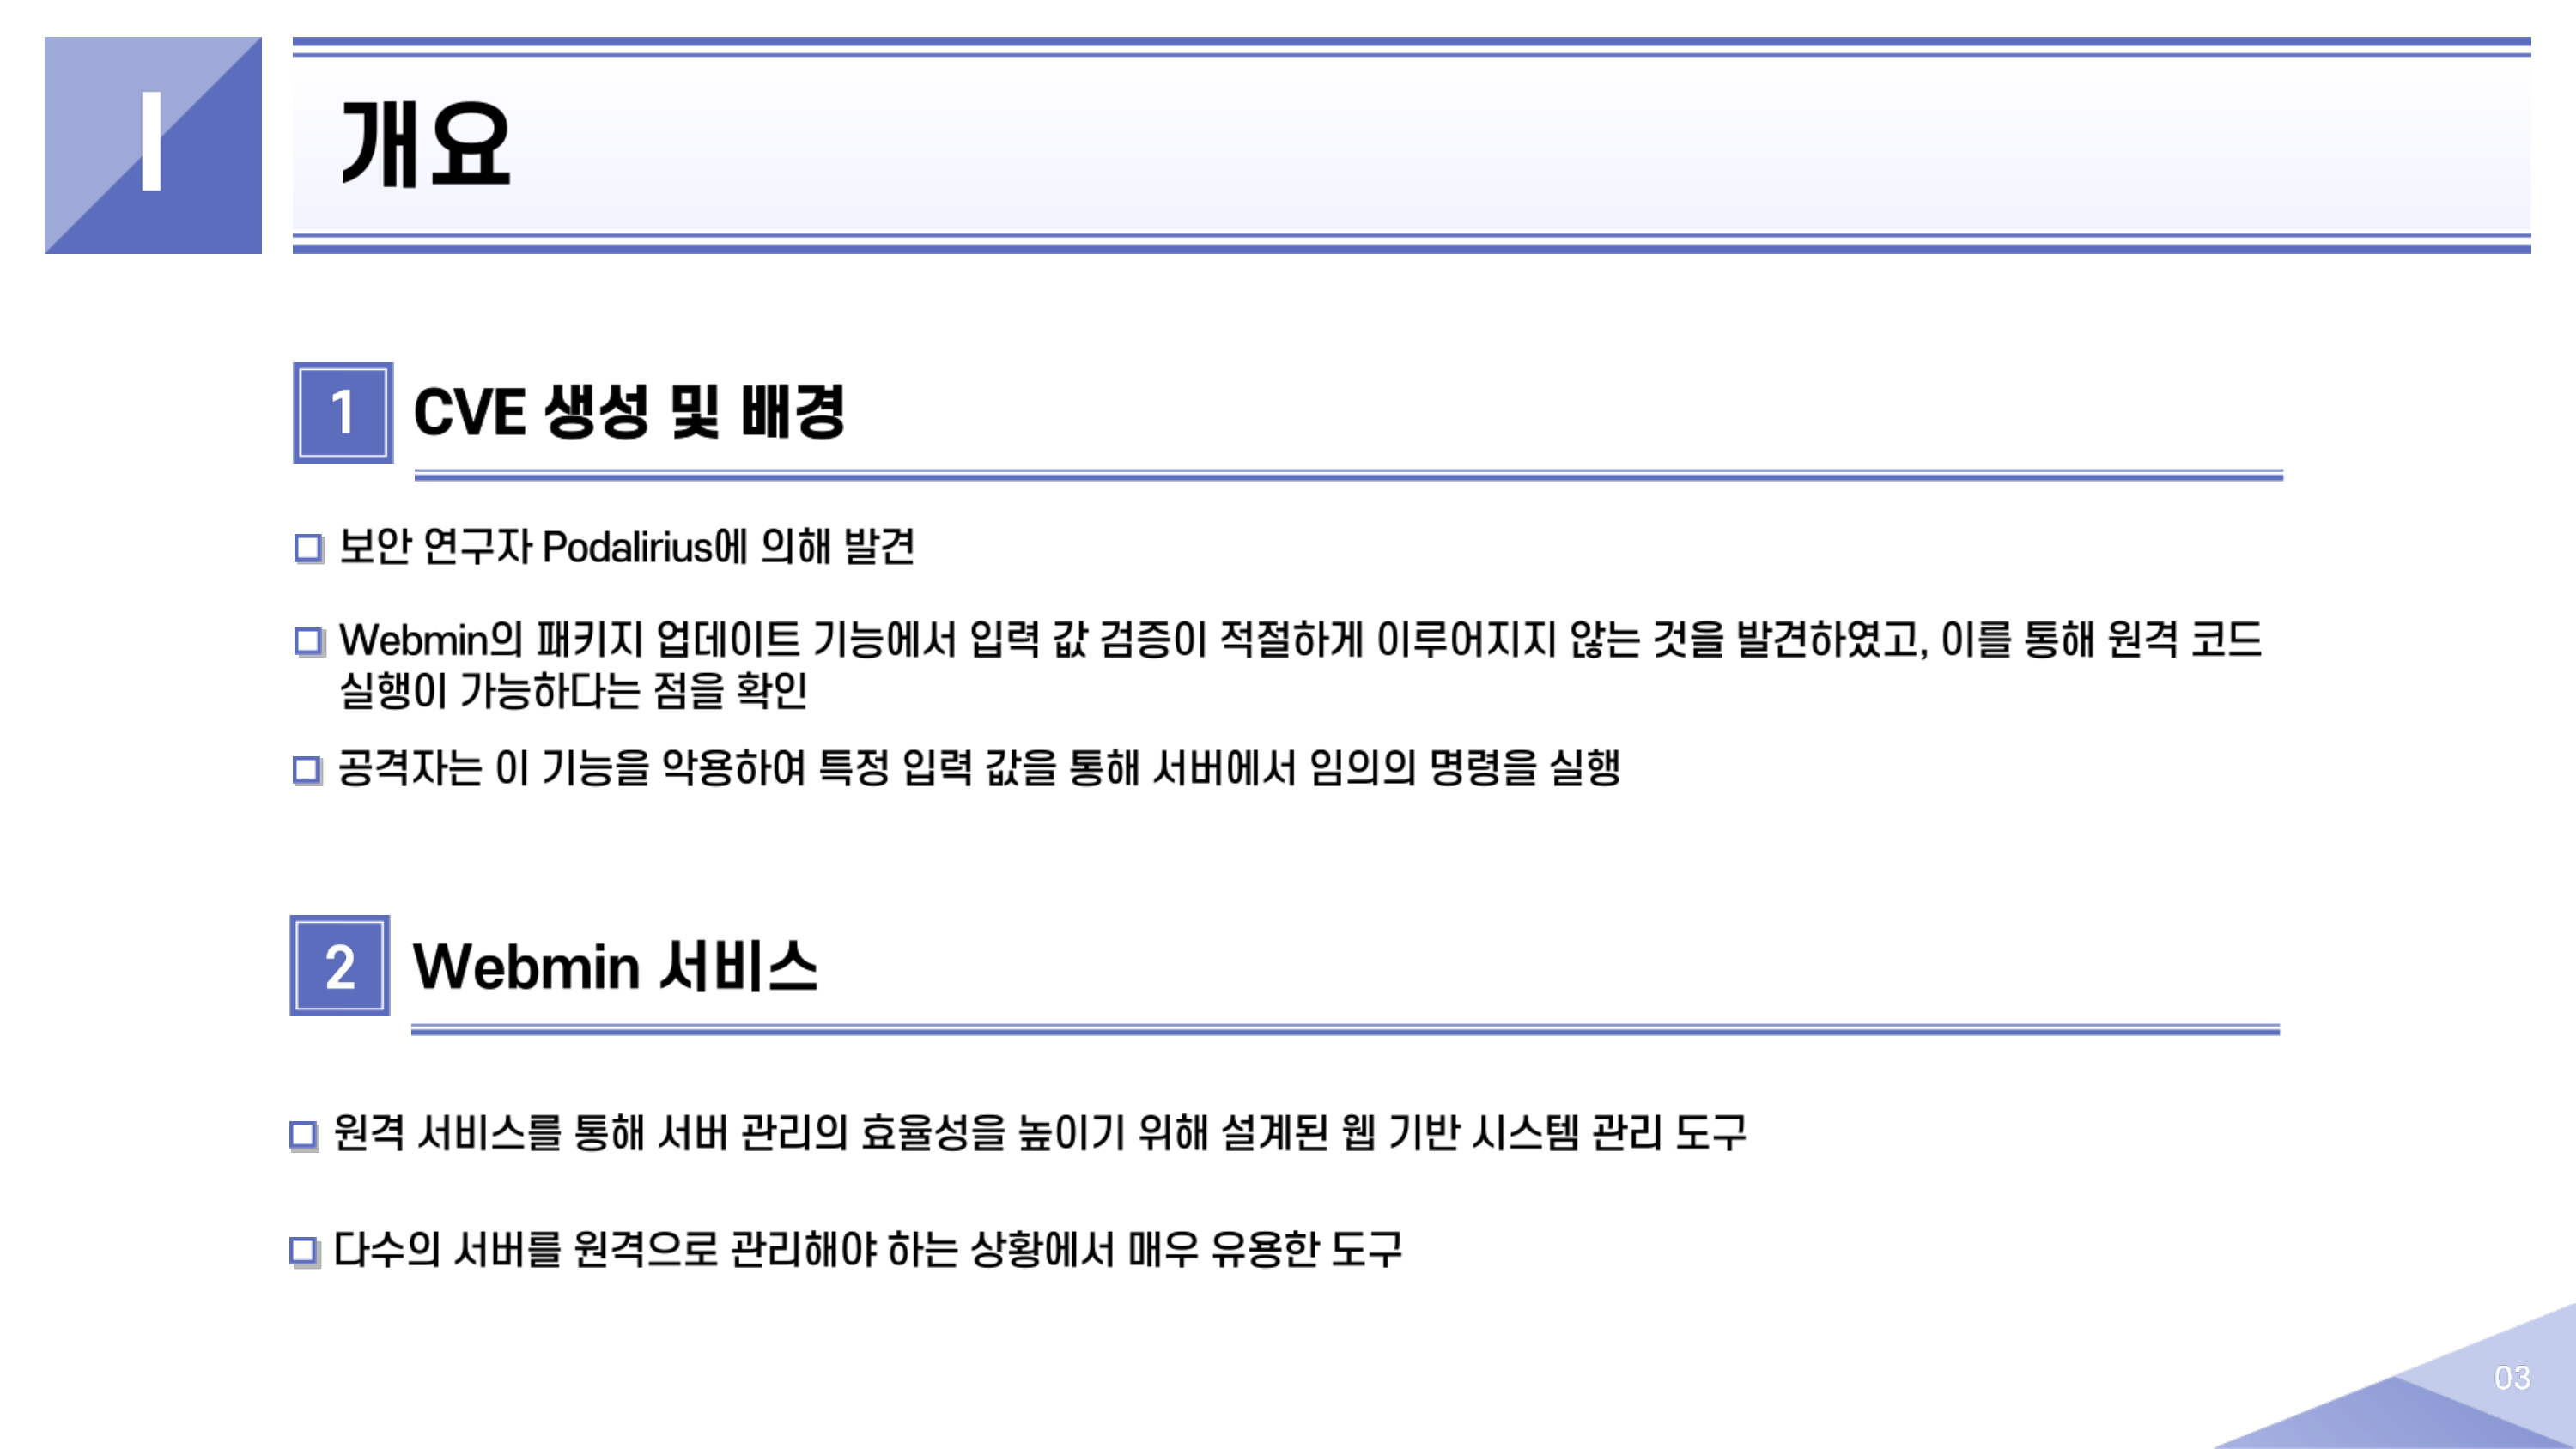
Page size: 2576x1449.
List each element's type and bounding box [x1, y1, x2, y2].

picture [282, 507, 2303, 832]
picture [258, 895, 2281, 1058]
picture [280, 1210, 1444, 1313]
picture [0, 0, 2532, 503]
picture [278, 1094, 1788, 1197]
picture [2212, 1303, 2576, 1449]
